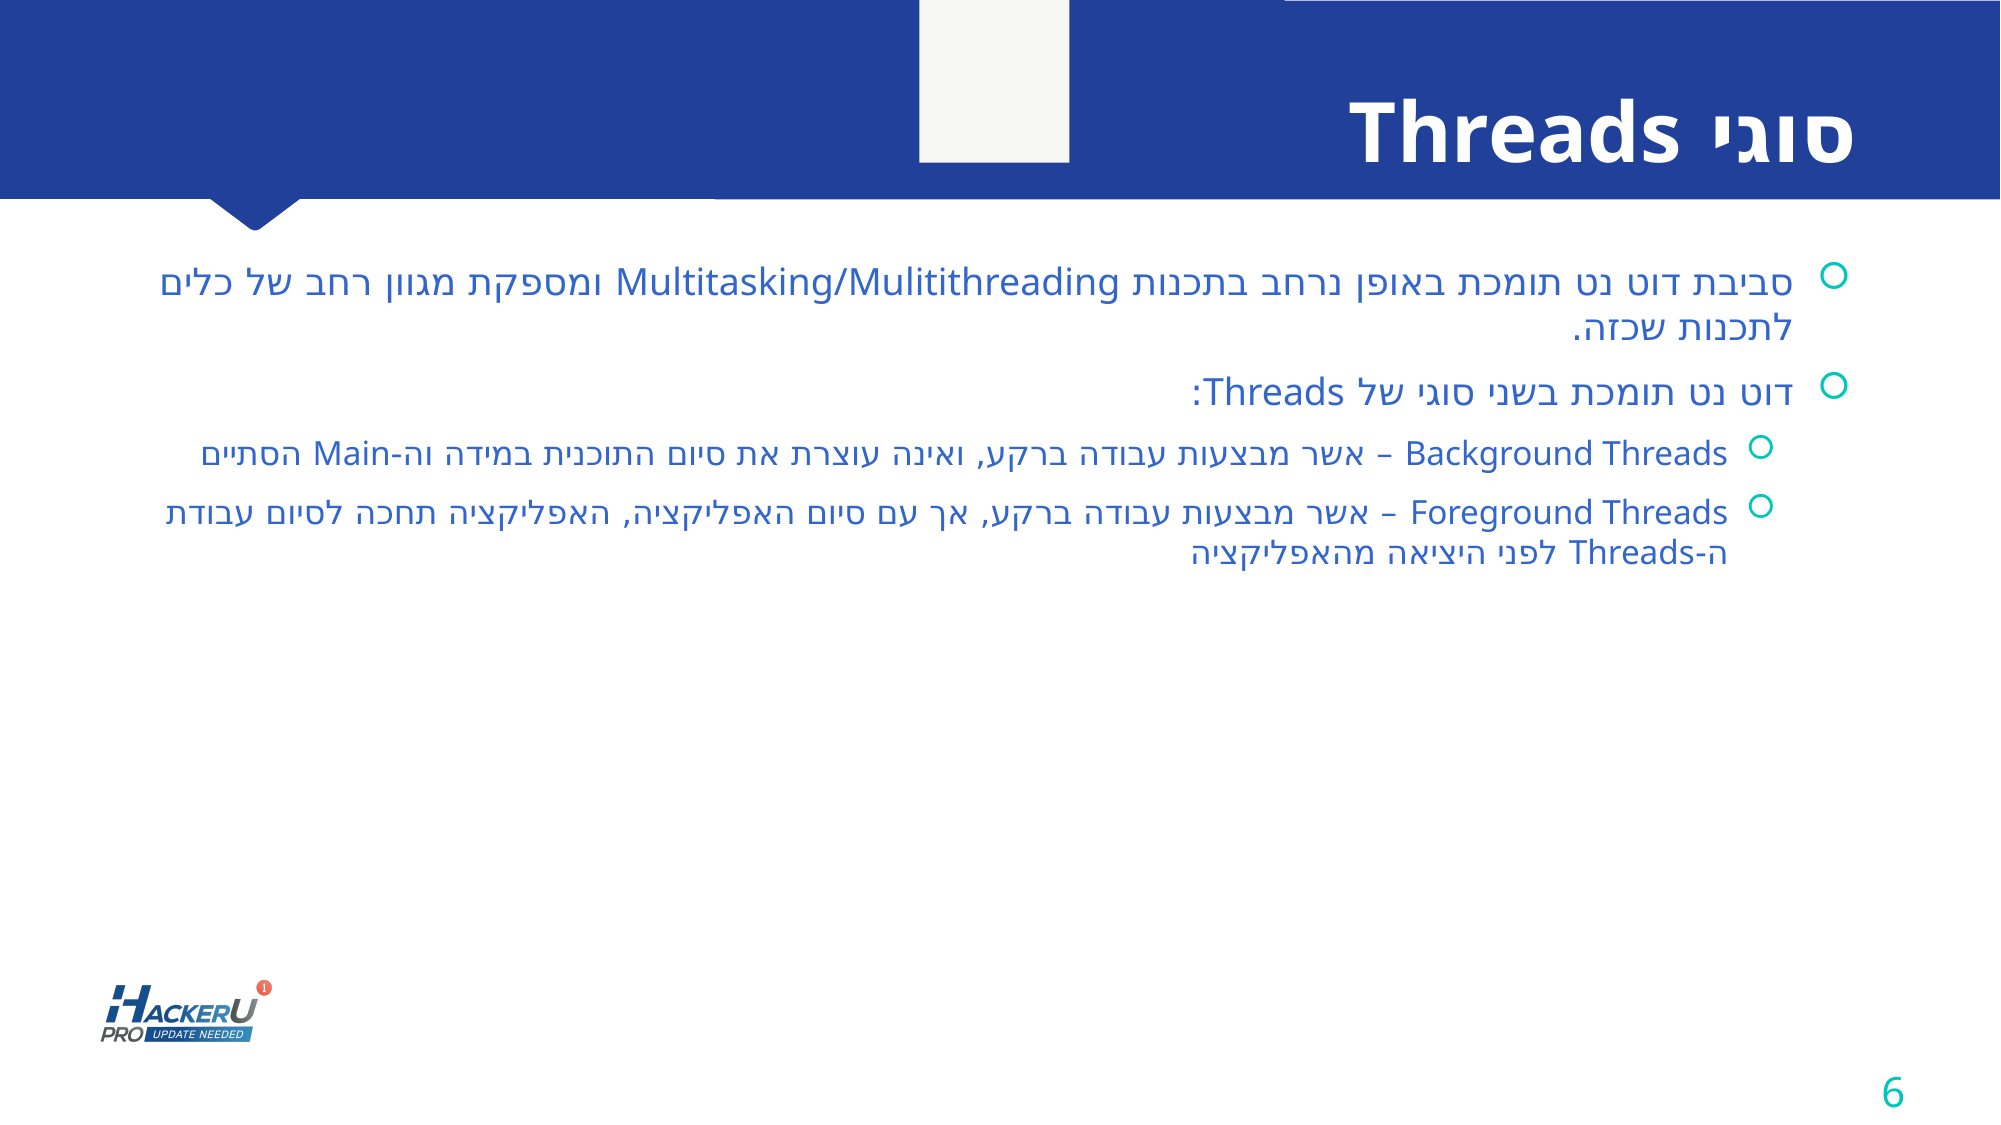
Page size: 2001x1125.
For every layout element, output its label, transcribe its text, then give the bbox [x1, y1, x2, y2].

picture [78, 971, 291, 1053]
list סביבת דוט נט תומכת באופן נרחב בתכנות Multitasking/Mulitithreading ומספקת מגוון רחב של כלים לתכנות שכזה. דוט נט תומכת בשני סוגי של Threads: Background Threads – אשר מבצעות עבודה ברקע, ואינה עוצרת את סיום התוכנית במידה וה-Main הסתיים Foreground Threads – אשר מבצעות עבודה ברקע, אך עם סיום האפליקציה, האפליקציה תחכה לסיום עבודת ה-Threads לפני היציאה מהאפליקציה [134, 250, 1866, 962]
title סוגי Threads [138, 27, 1873, 188]
text_box [919, 0, 1070, 163]
slide_number 6 [1746, 1044, 1921, 1125]
